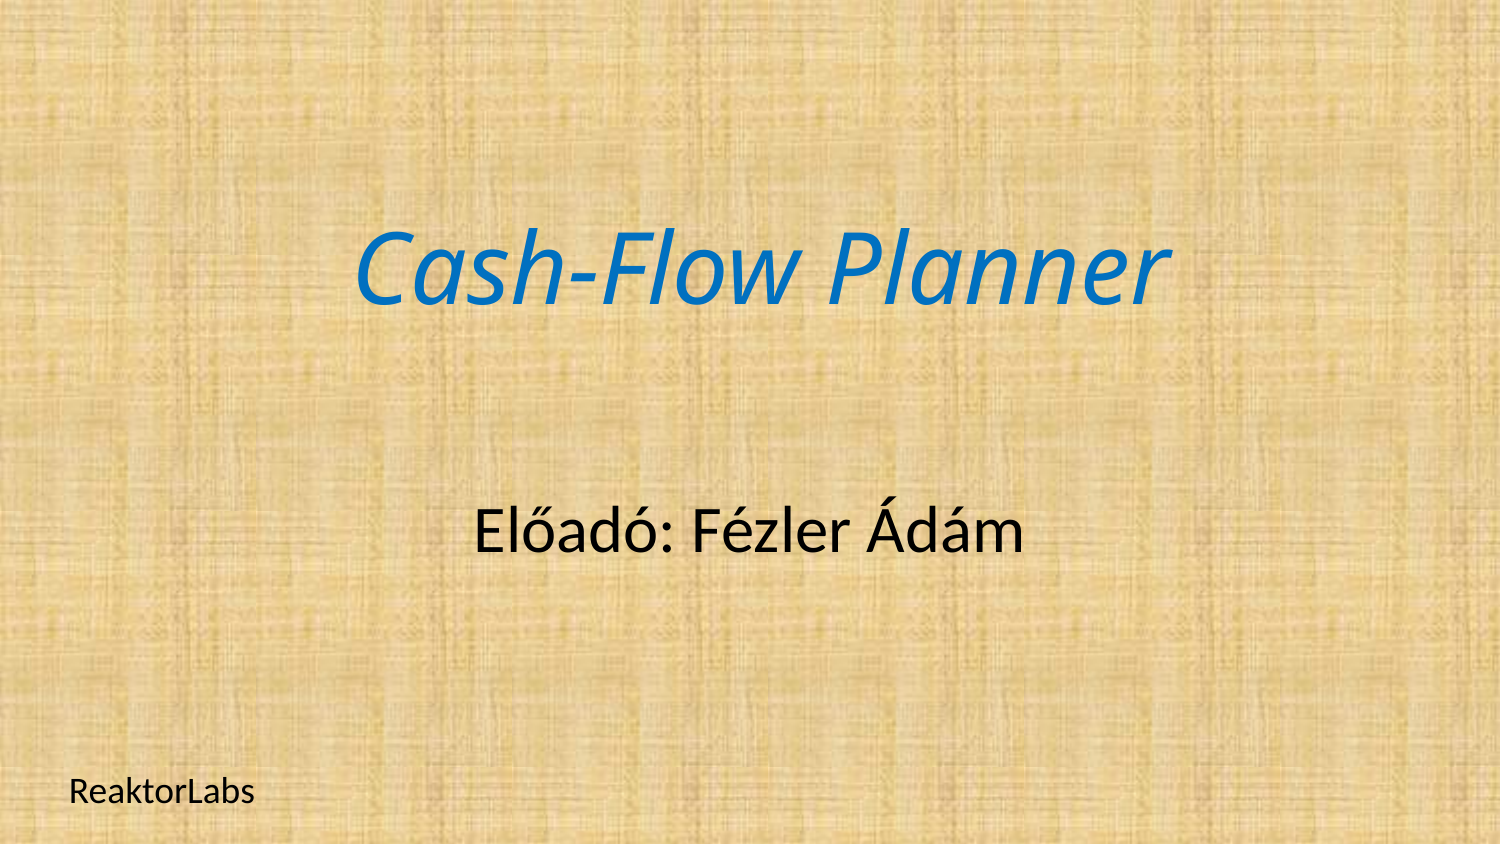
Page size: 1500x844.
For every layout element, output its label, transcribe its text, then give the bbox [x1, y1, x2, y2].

text_box ReaktorLabs [54, 758, 271, 819]
picture [0, 0, 1500, 844]
subtitle Előadó: Fézler Ádám [225, 478, 1275, 694]
title Cash-Flow Planner [123, 173, 1399, 355]
